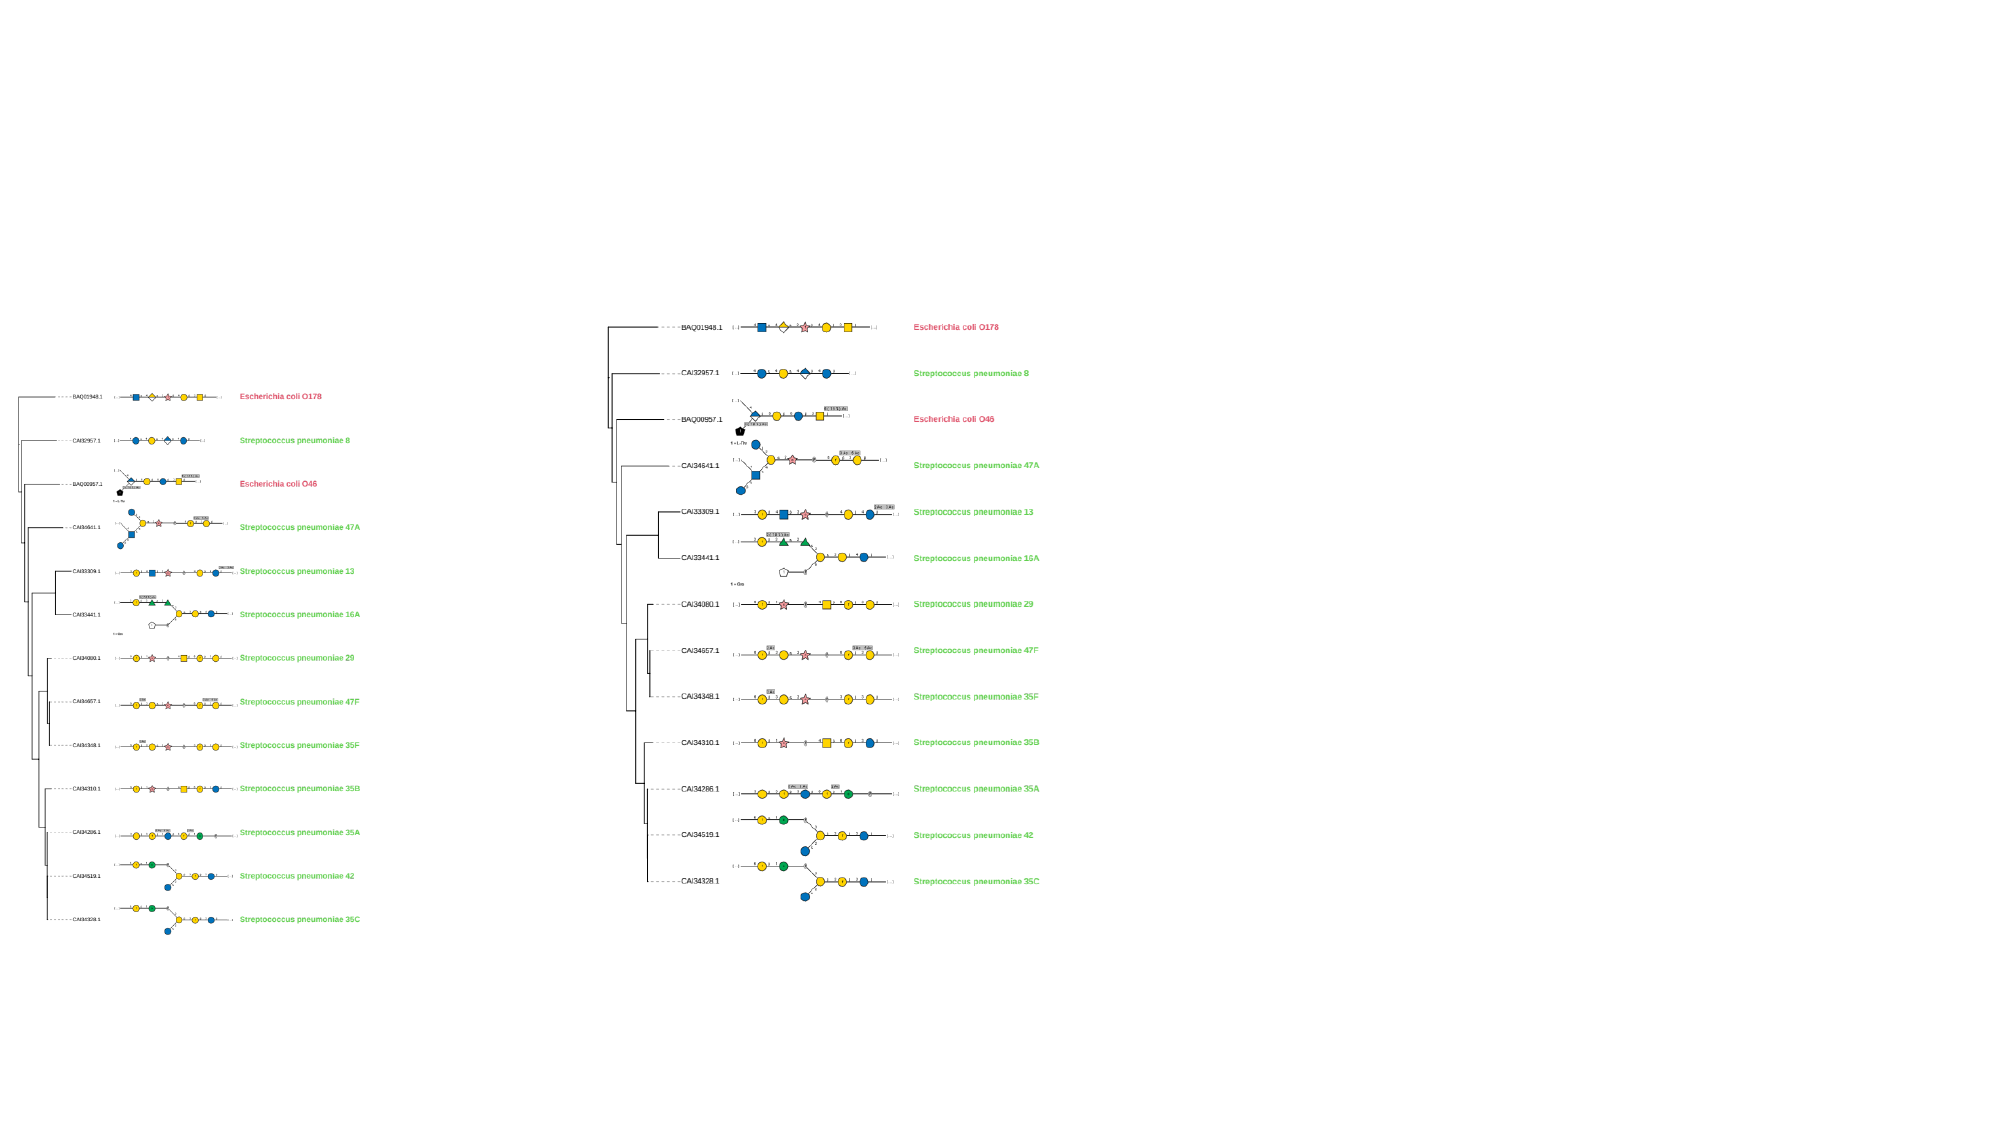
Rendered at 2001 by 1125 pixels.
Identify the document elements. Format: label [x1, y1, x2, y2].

list [0, 377, 387, 948]
picture [580, 302, 1070, 925]
